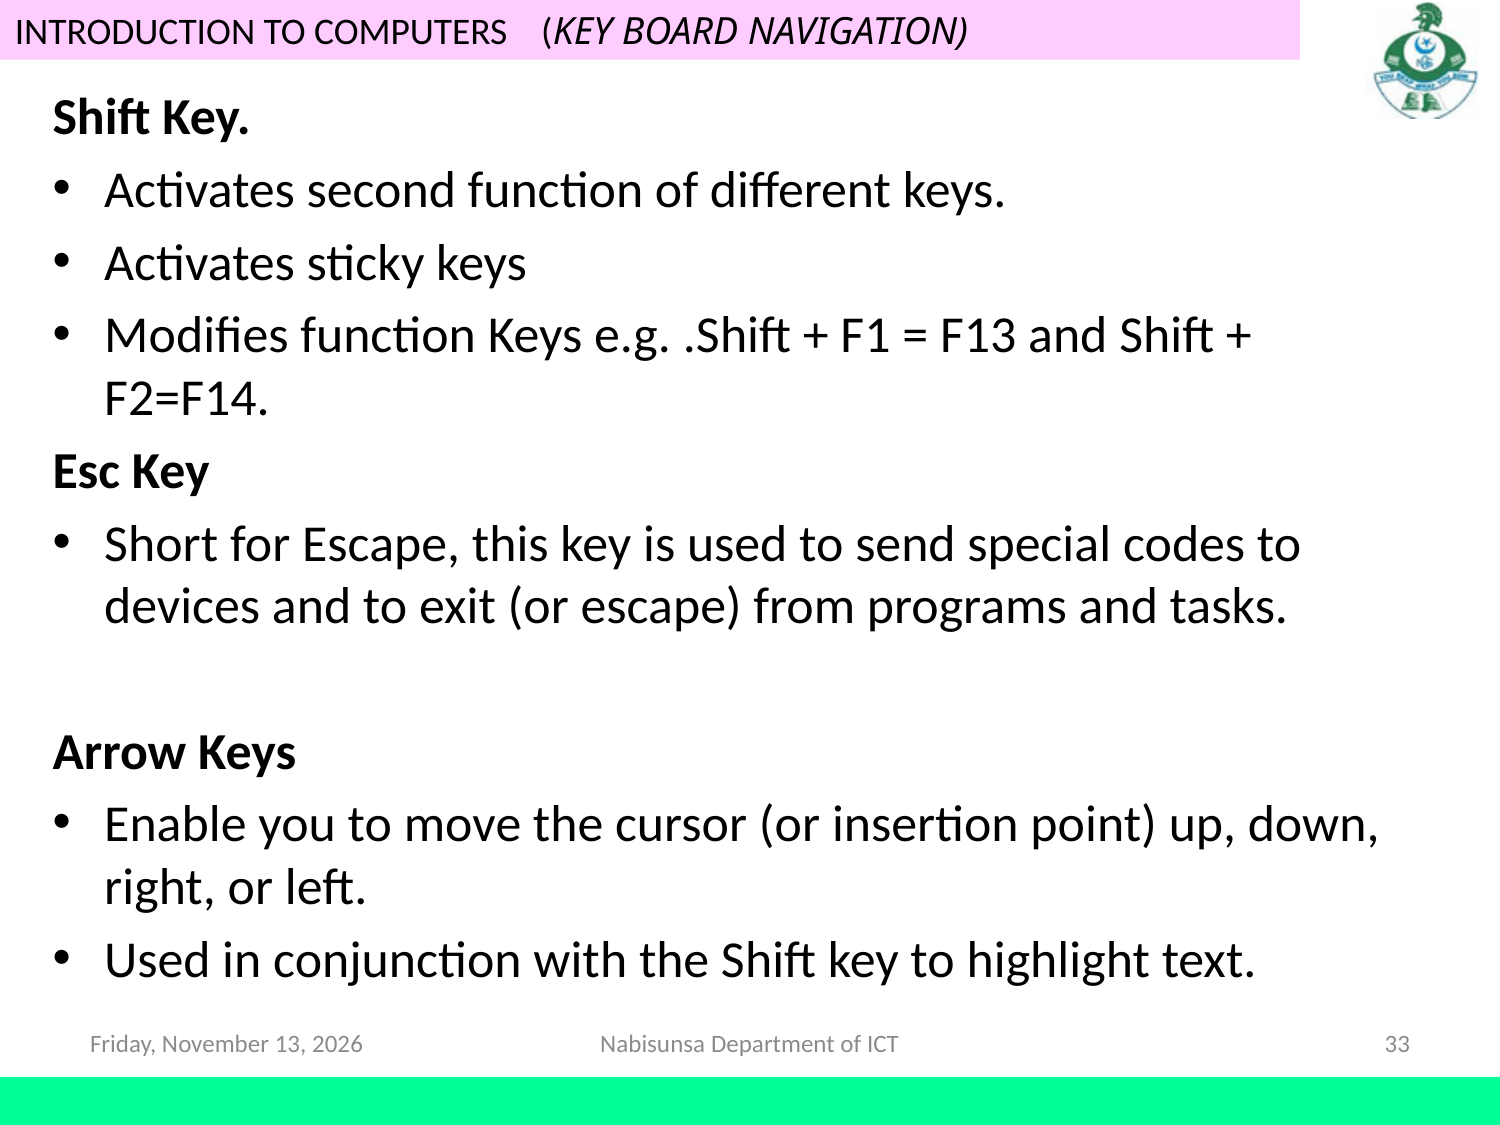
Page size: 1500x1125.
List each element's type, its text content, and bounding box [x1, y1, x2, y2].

list Shift Key. Activates second function of different keys. Activates sticky keys Modifies function Keys e.g. .Shift + F1 = F13 and Shift + F2=F14. Esc Key Short for Escape, this key is used to send special codes to devices and to exit (or escape) from programs and tasks. Arrow Keys Enable you to move the cursor (or insertion point) up, down, right, or left. Used in conjunction with the Shift key to highlight text. [37, 75, 1425, 1005]
footer Nabisunsa Department of ICT [512, 1012, 988, 1073]
slide_number 33 [1074, 1012, 1425, 1073]
picture [1364, 2, 1486, 119]
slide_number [75, 1012, 425, 1073]
